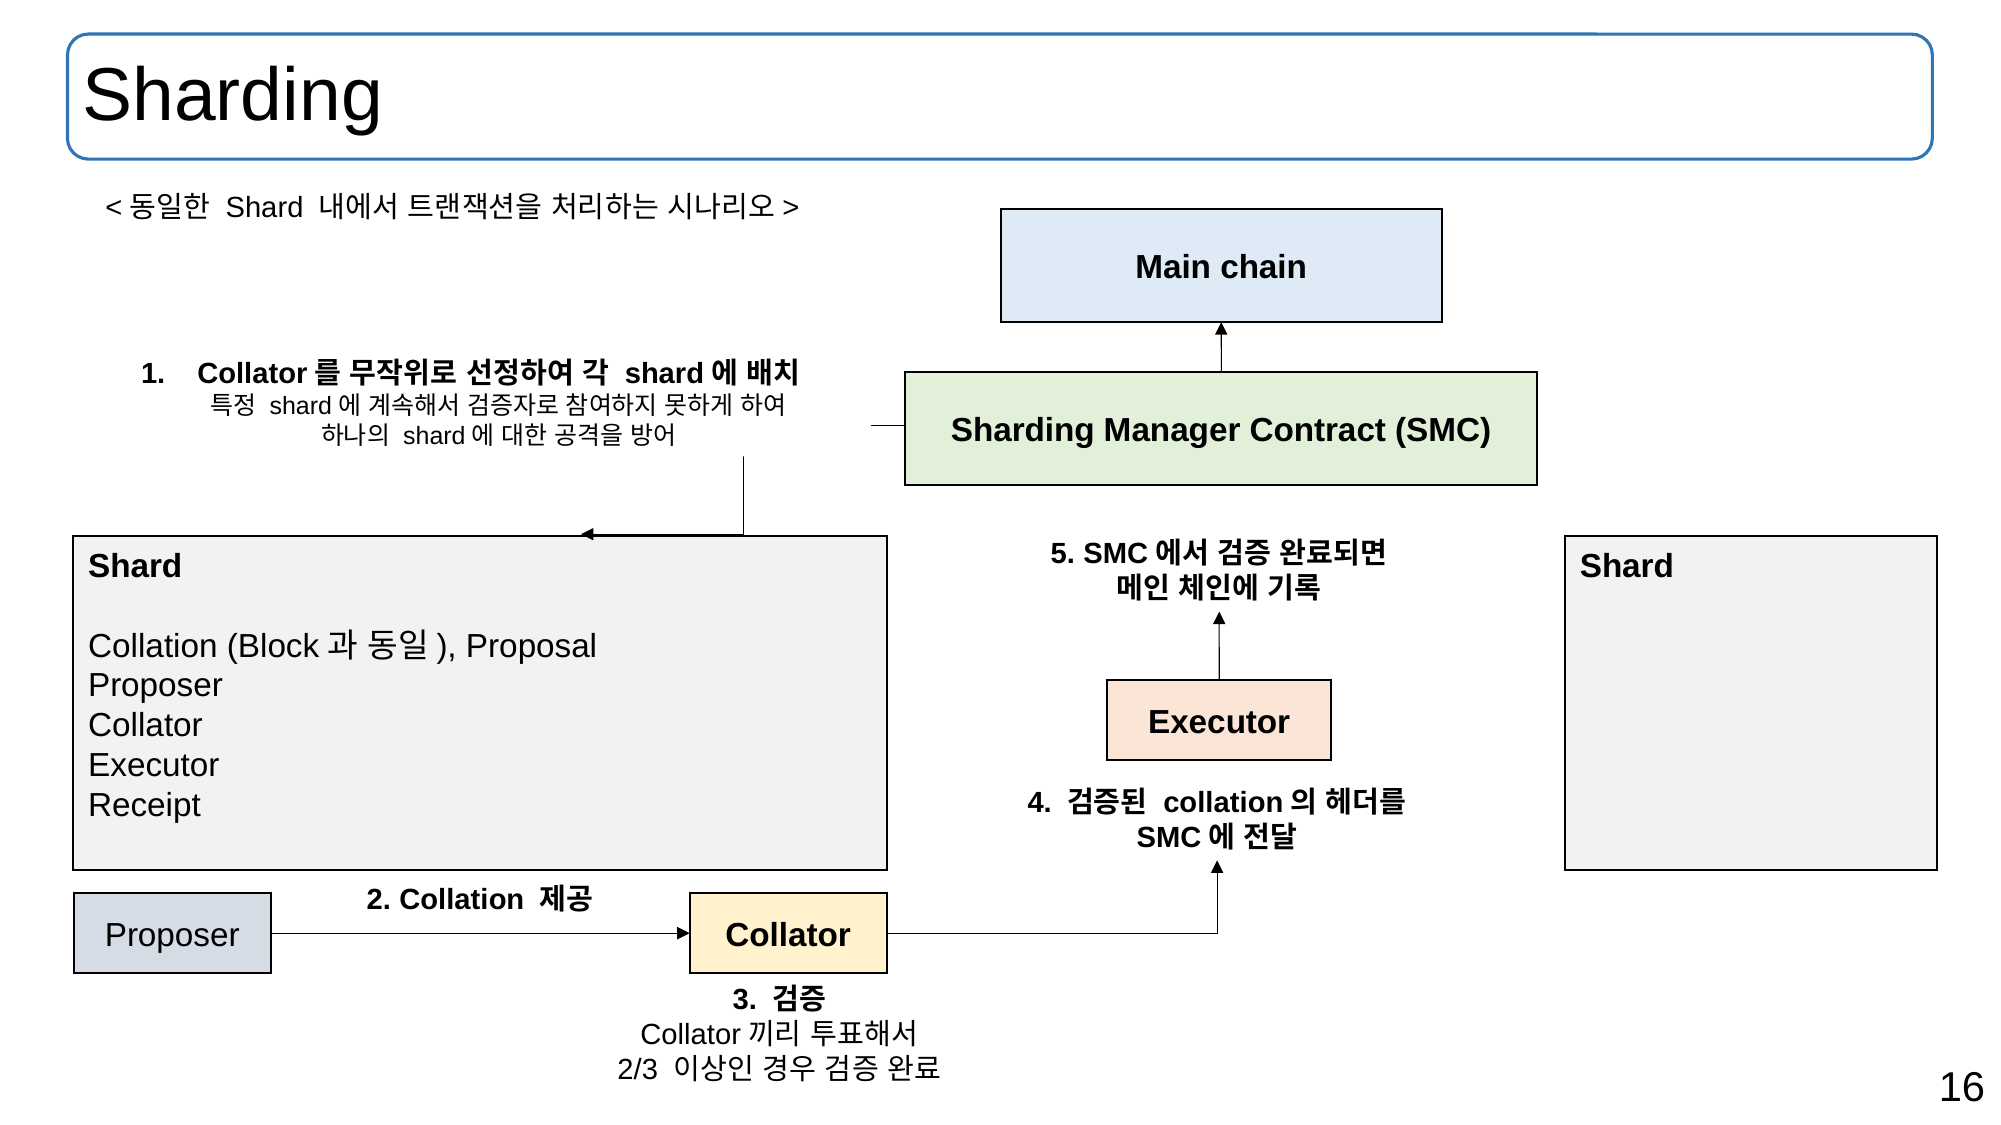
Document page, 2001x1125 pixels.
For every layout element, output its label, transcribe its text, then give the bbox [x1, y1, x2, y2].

title Sharding [67, 34, 1933, 160]
text_box <동일한 Shard 내에서 트랜잭션을 처리하는 시나리오> [90, 181, 815, 208]
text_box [70, 208, 1937, 1095]
